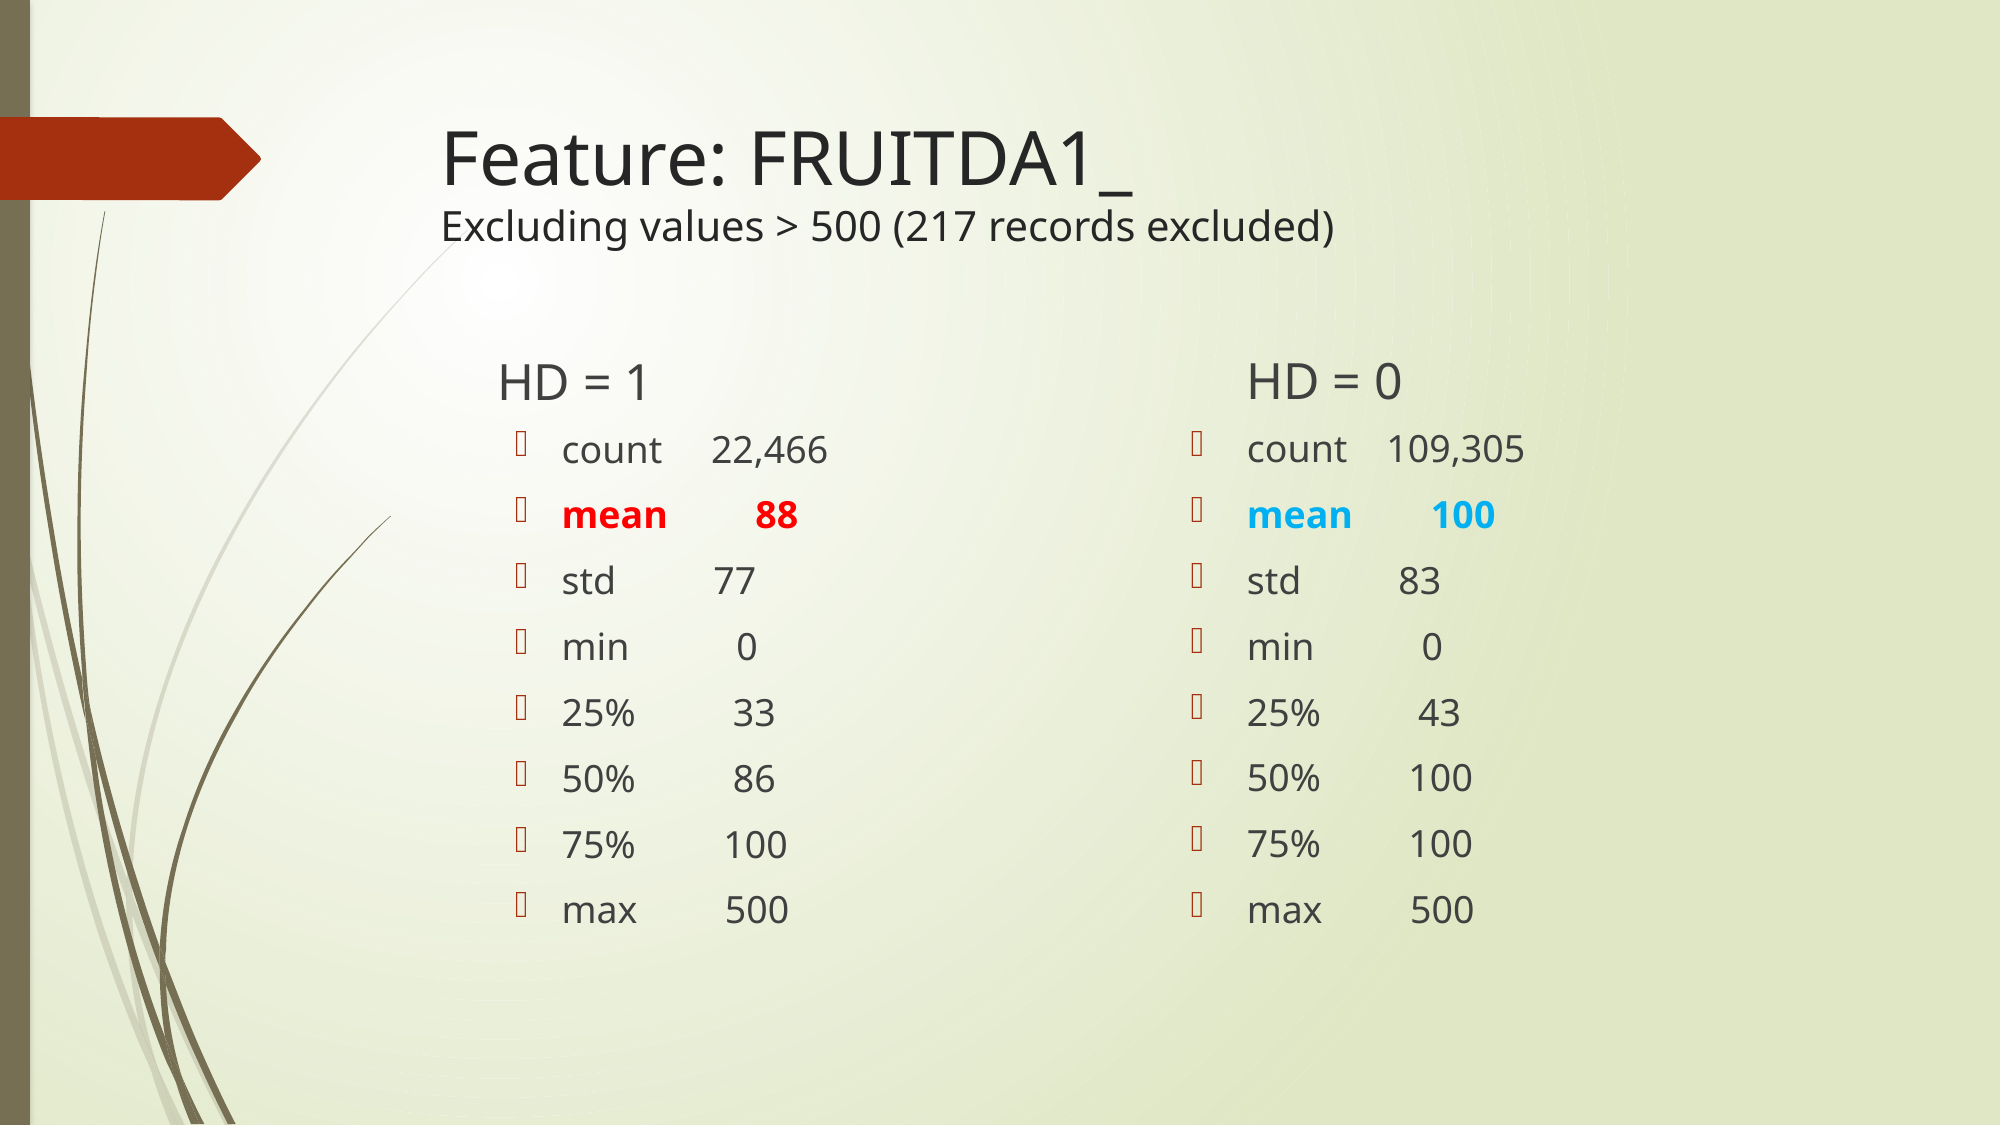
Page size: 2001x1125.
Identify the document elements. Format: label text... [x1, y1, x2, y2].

list count 22,466 mean 88 std 77 min 0 25% 33 50% 86 75% 100 max 500 [424, 418, 1138, 969]
list HD = 1 [482, 323, 1138, 418]
list HD = 0 [1231, 323, 1888, 417]
list count 109,305 mean 100 std 83 min 0 25% 43 50% 100 75% 100 max 500 [1175, 417, 1888, 968]
title Feature: FRUITDA1_ Excluding values > 500 (217 records excluded) [425, 102, 1888, 313]
